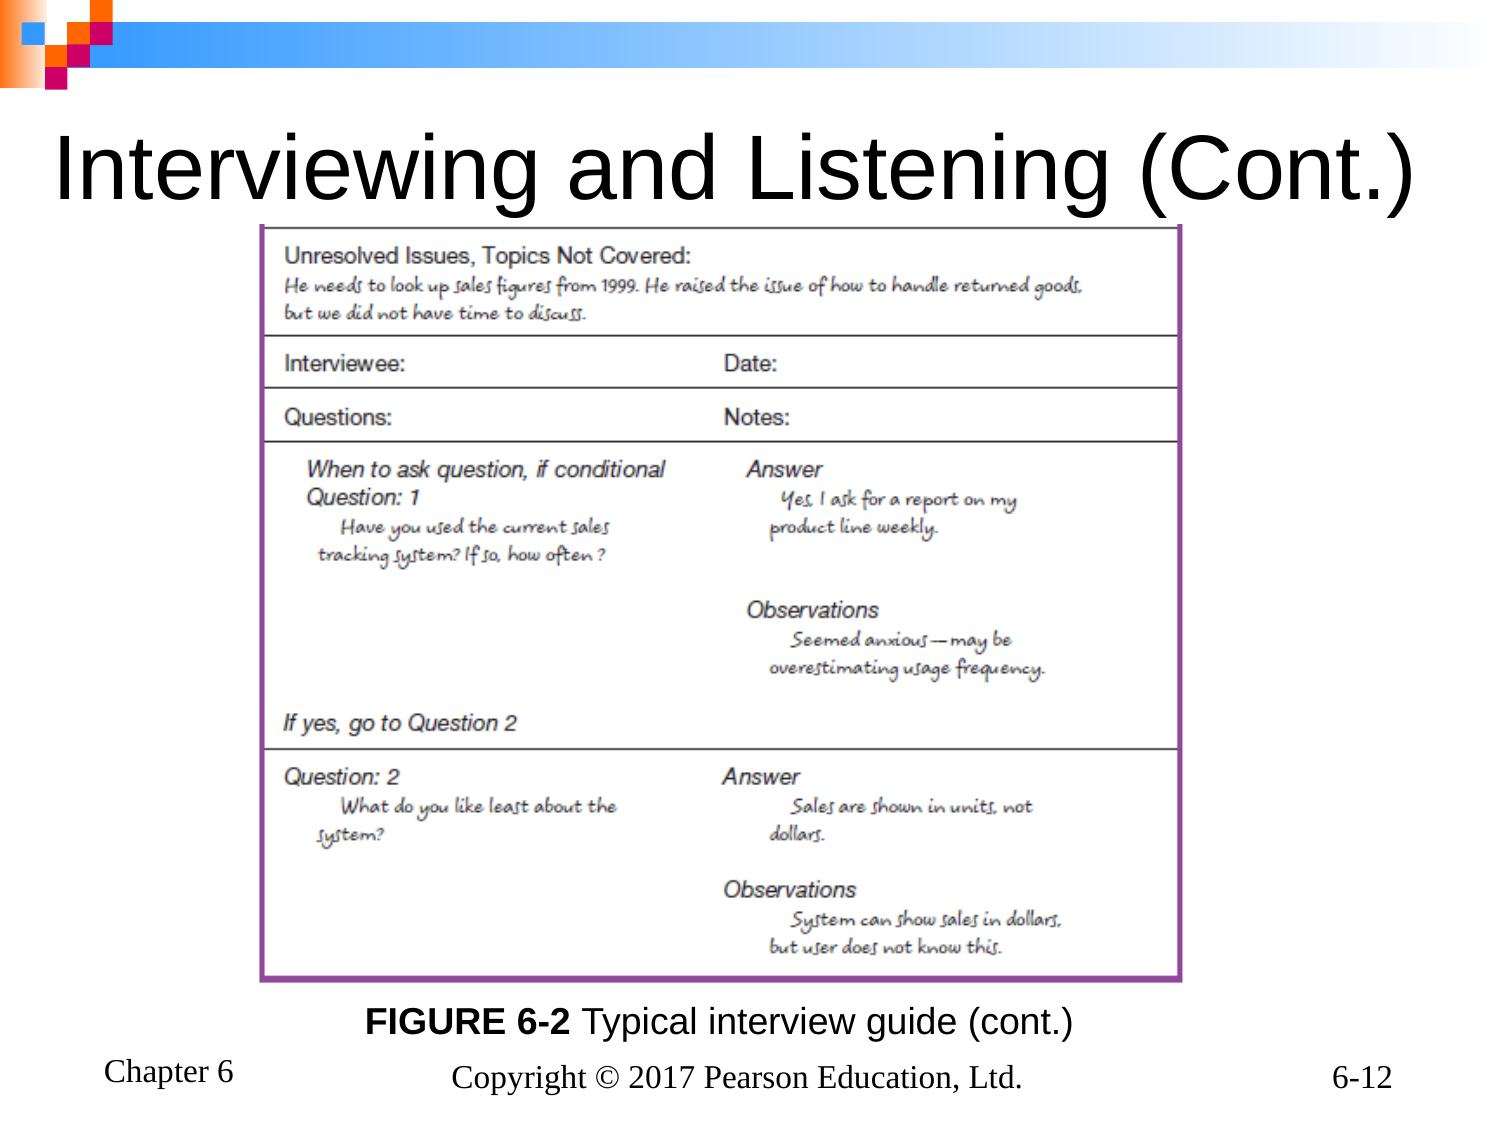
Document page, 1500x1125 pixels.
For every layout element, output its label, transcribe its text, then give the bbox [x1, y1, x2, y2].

title Interviewing and Listening (Cont.) [37, 50, 1450, 275]
picture [258, 224, 1189, 990]
text_box FIGURE 6-2 Typical interview guide (cont.) [349, 999, 1100, 1049]
